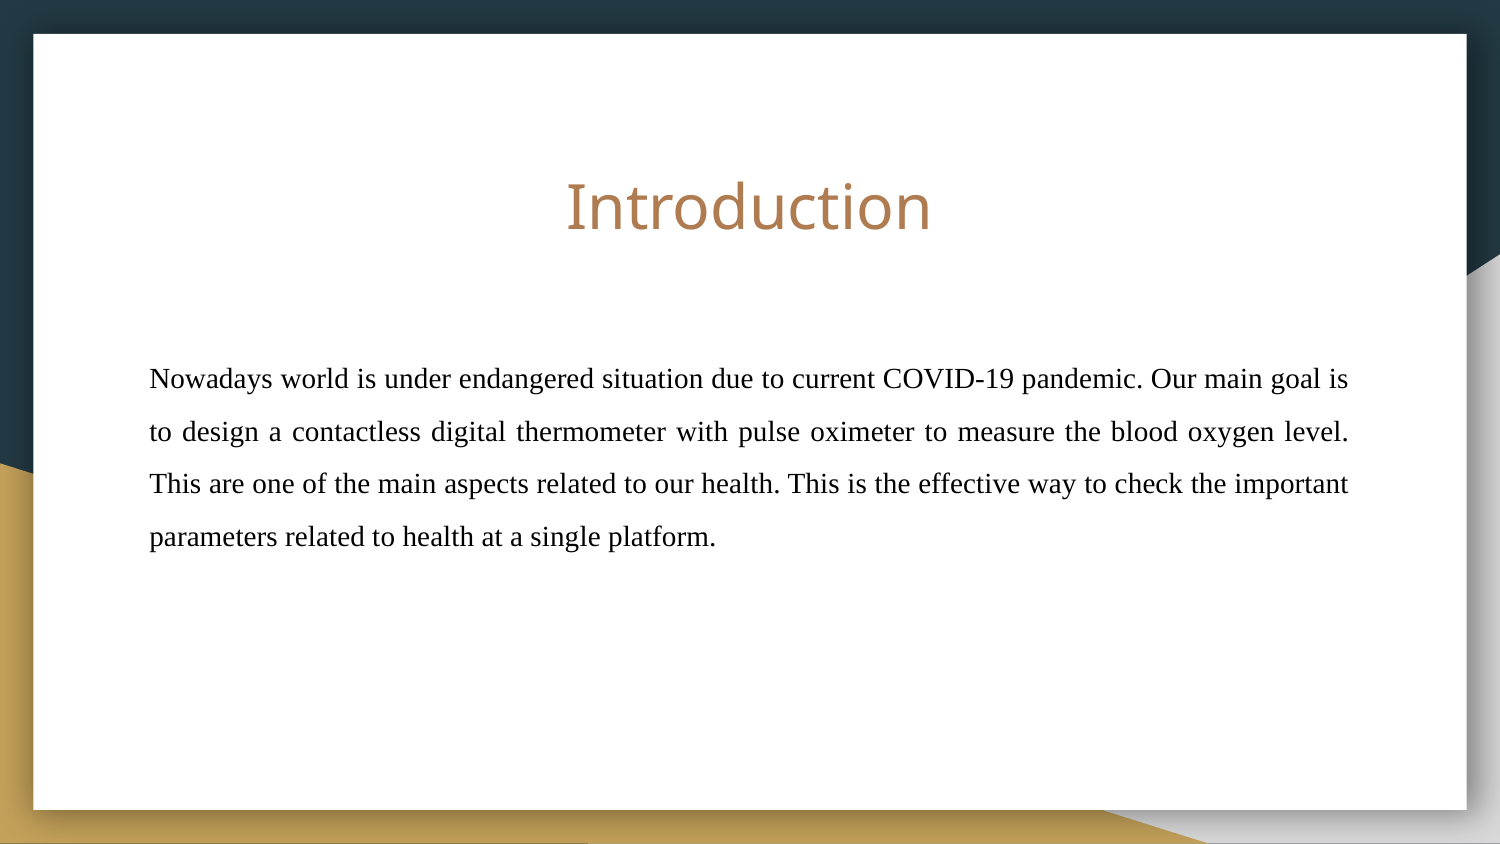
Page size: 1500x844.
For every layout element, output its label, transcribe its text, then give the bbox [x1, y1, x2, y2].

list Nowadays world is under endangered situation due to current COVID-19 pandemic. Our main goal is to design a contactless digital thermometer with pulse oximeter to measure the blood oxygen level. This are one of the main aspects related to our health. This is the effective way to check the important parameters related to health at a single platform. [134, 326, 1366, 729]
title Introduction [134, 126, 1366, 283]
